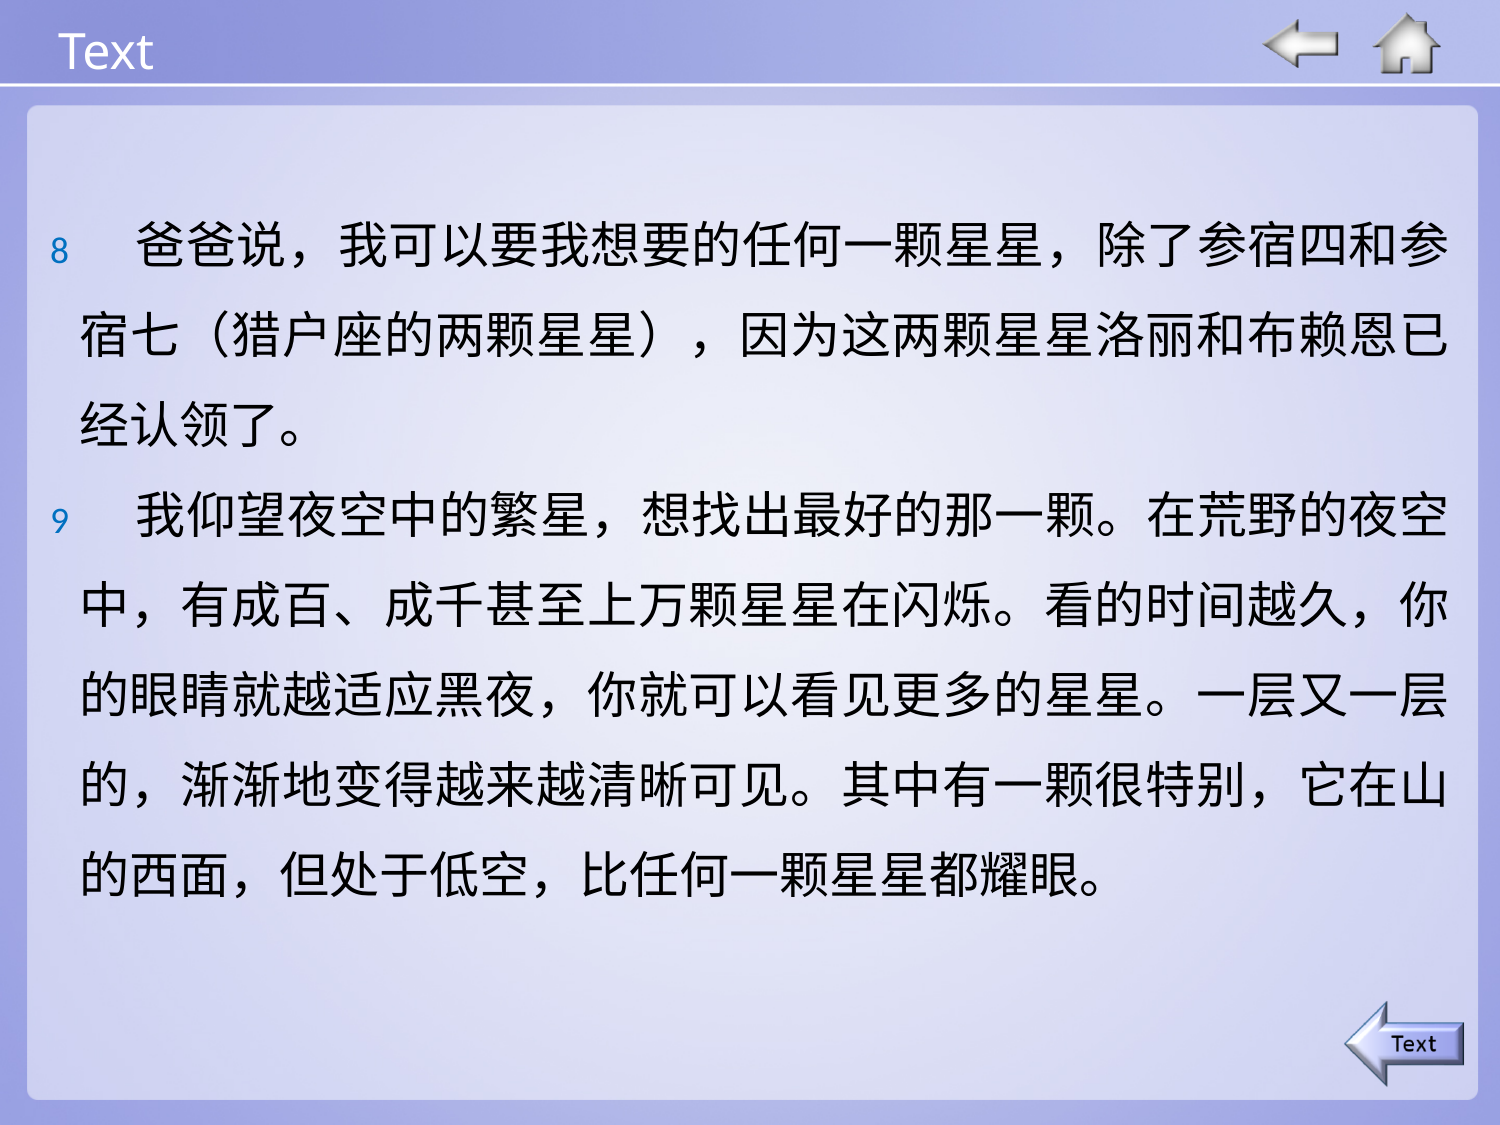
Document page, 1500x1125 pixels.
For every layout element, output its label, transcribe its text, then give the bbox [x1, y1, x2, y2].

picture [0, 0, 1500, 1125]
text_box 8 爸爸说，我可以要我想要的任何一颗星星，除了参宿四和参宿七（猎户座的两颗星星），因为这两颗星星洛丽和布赖恩已经认领了。 9 我仰望夜空中的繁星，想找出最好的那一颗。在荒野的夜空中，有成百、成千甚至上万颗星星在闪烁。看的时间越久，你的眼睛就越适应黑夜，你就可以看见更多的星星。一层又一层的，渐渐地变得越来越清晰可见。其中有一颗很特别，它在山的西面，但处于低空，比任何一颗星星都耀眼。 [35, 176, 1465, 911]
text_box Text [43, 11, 170, 87]
